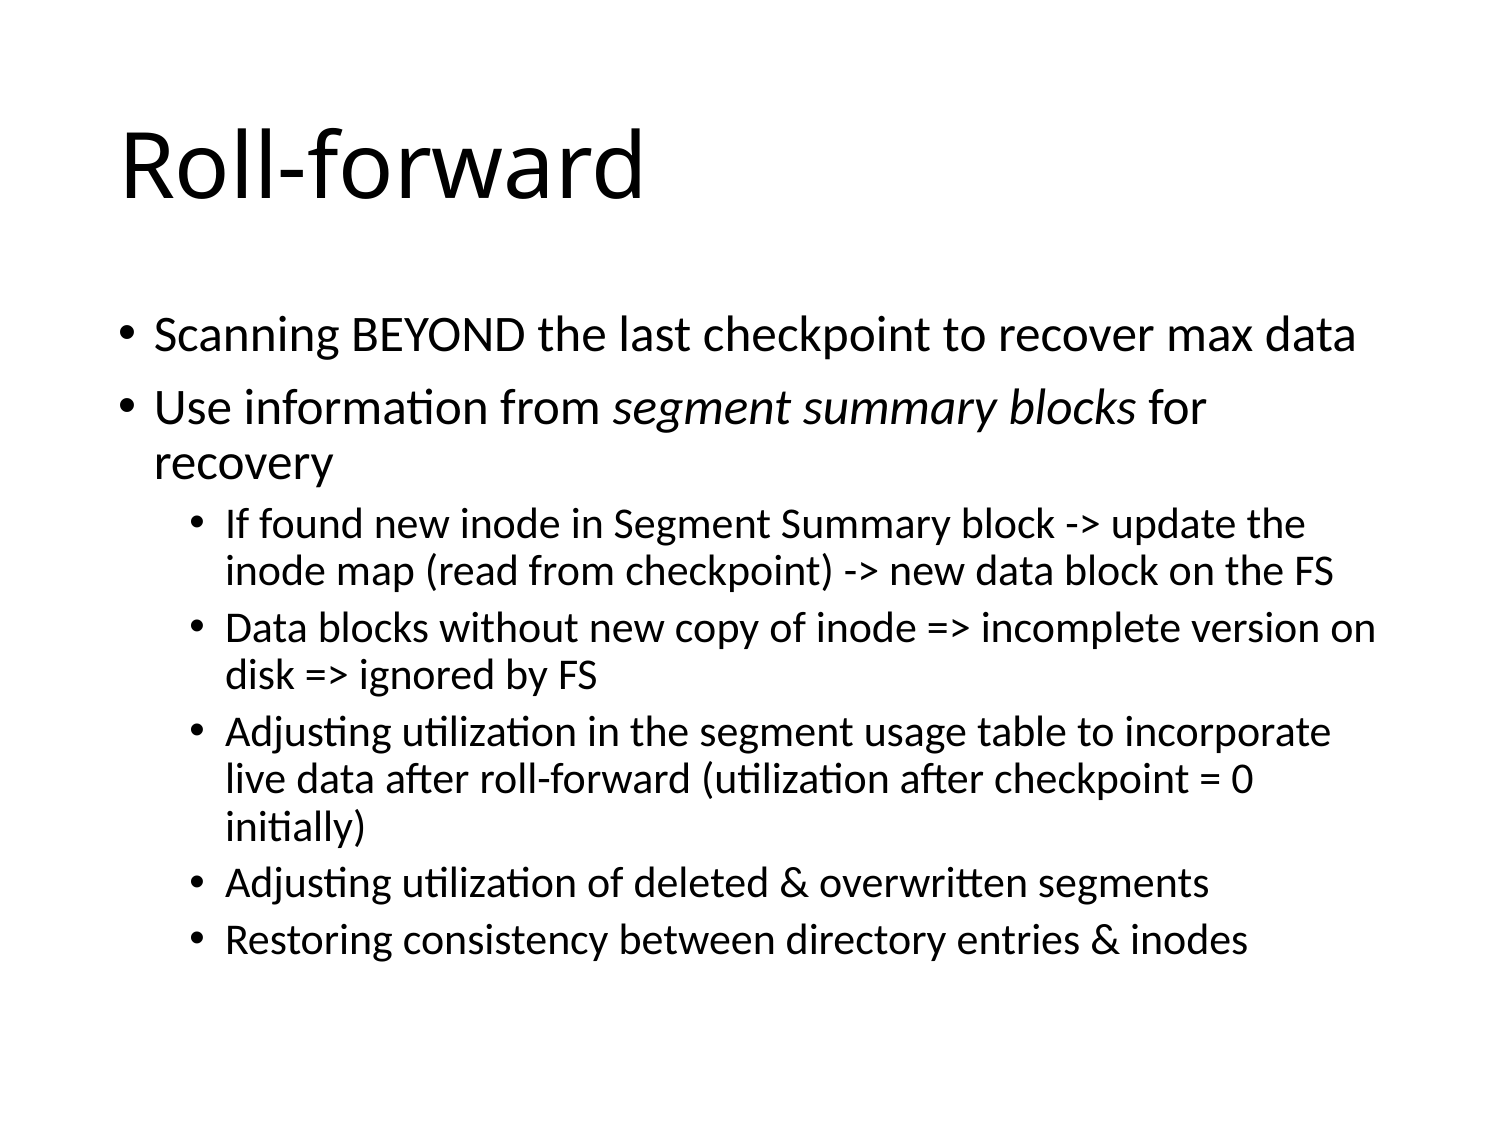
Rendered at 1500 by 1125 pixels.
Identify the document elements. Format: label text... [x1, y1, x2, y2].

list Scanning BEYOND the last checkpoint to recover max data Use information from segment summary blocks for recovery If found new inode in Segment Summary block -> update the inode map (read from checkpoint) -> new data block on the FS Data blocks without new copy of inode => incomplete version on disk => ignored by FS Adjusting utilization in the segment usage table to incorporate live data after roll-forward (utilization after checkpoint = 0 initially) Adjusting utilization of deleted & overwritten segments Restoring consistency between directory entries & inodes [103, 299, 1397, 1014]
title Roll-forward [103, 59, 1397, 278]
